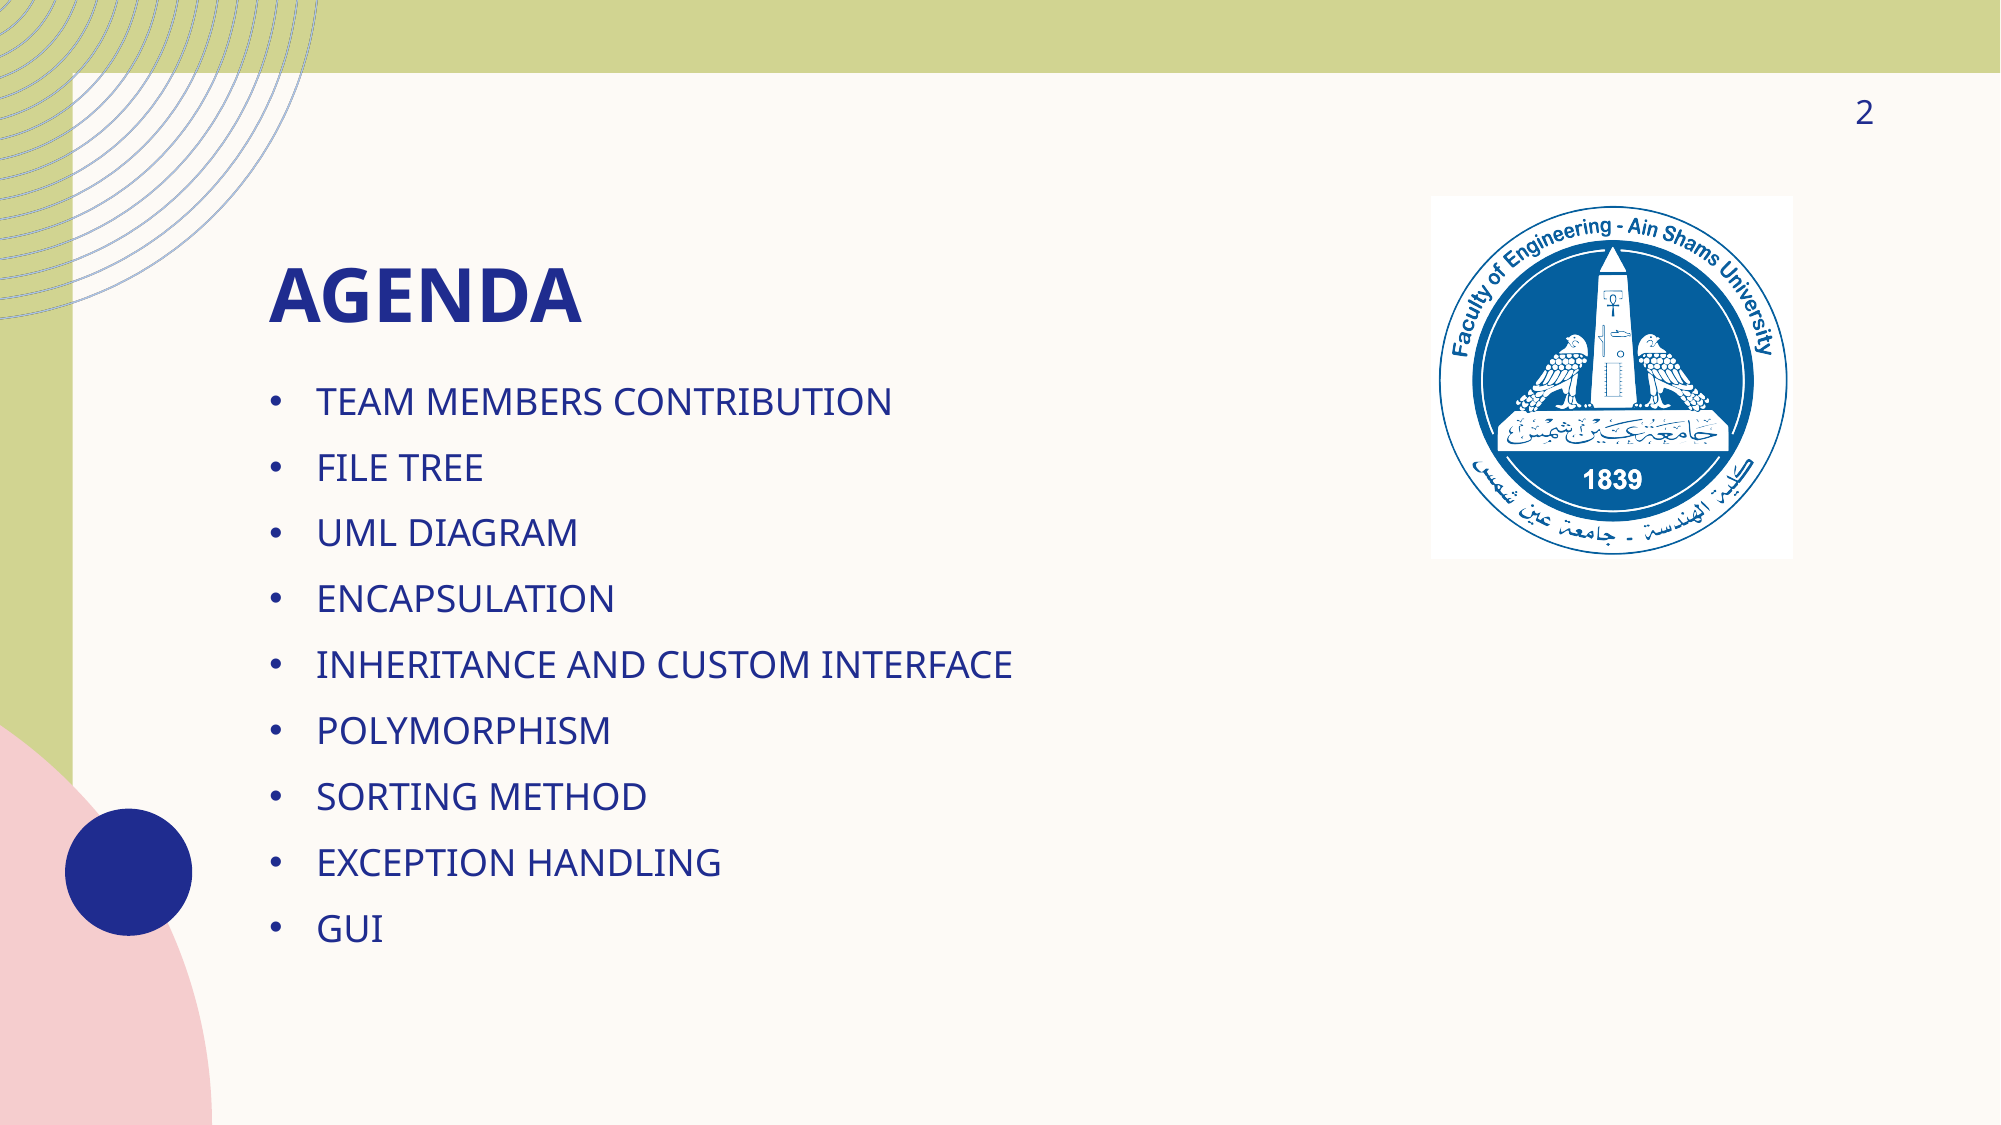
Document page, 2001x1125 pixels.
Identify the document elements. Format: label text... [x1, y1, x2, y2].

title agenda [254, 173, 1875, 338]
slide_number 2 [1712, 75, 1875, 153]
picture [0, 0, 2001, 785]
picture [1430, 196, 1794, 560]
list TEAM MEMBERS CONTRIBUTION FILE TREE UML DIAGRAM ENCAPSULATION INHERITANCE AND CUSTOM INTERFACE POLYMORPHISM SORTING METHOD EXCEPTION HANDLING GUI [254, 377, 1211, 1028]
